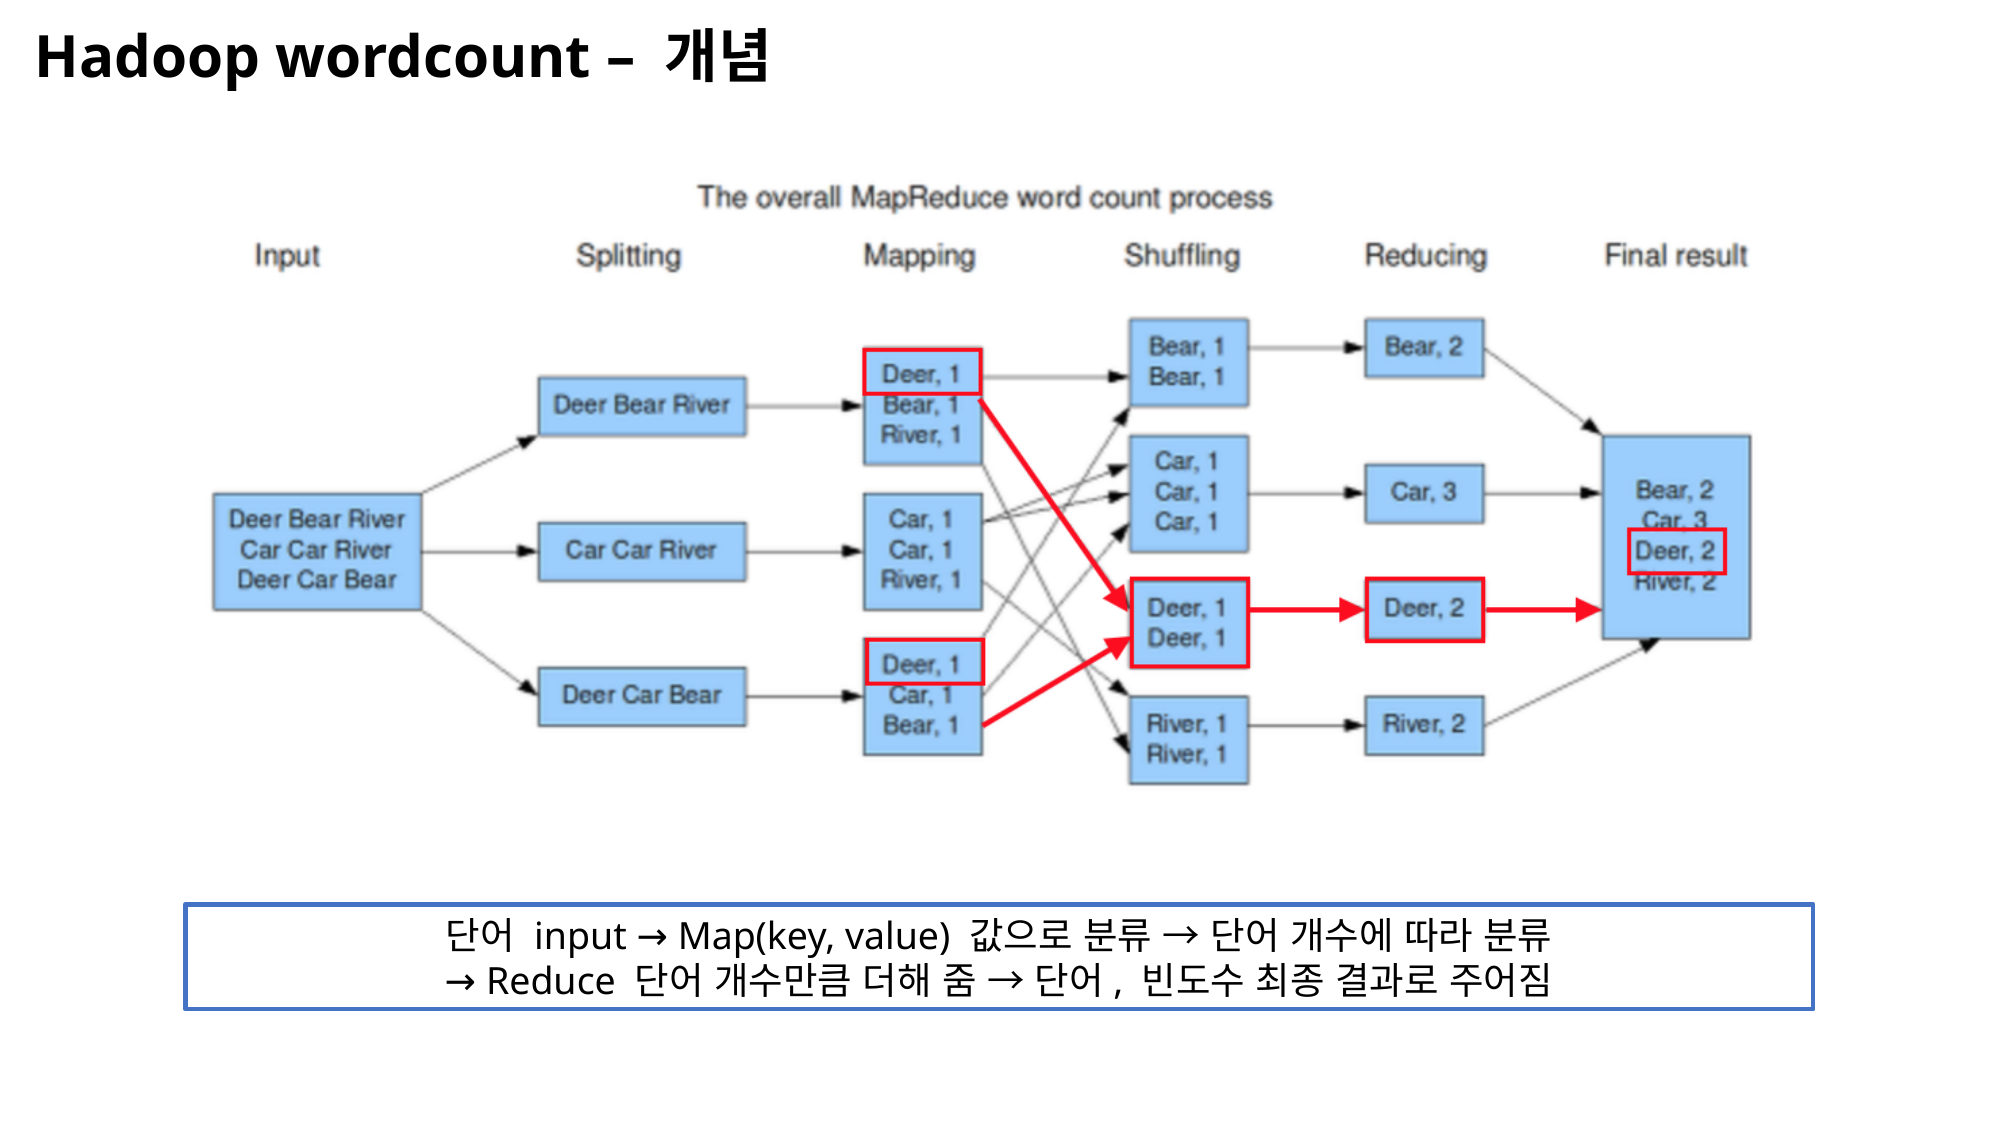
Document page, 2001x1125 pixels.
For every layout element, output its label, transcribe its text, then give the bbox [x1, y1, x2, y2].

picture [137, 126, 1861, 876]
text_box 단어 input → Map(key, value) 값으로 분류 → 단어 개수에 따라 분류 → Reduce 단어 개수만큼 더해 줌 → 단어, 빈도수 최종 결과로 주어짐 [185, 904, 1814, 1010]
text_box Hadoop wordcount – 개념 [20, 11, 1729, 97]
